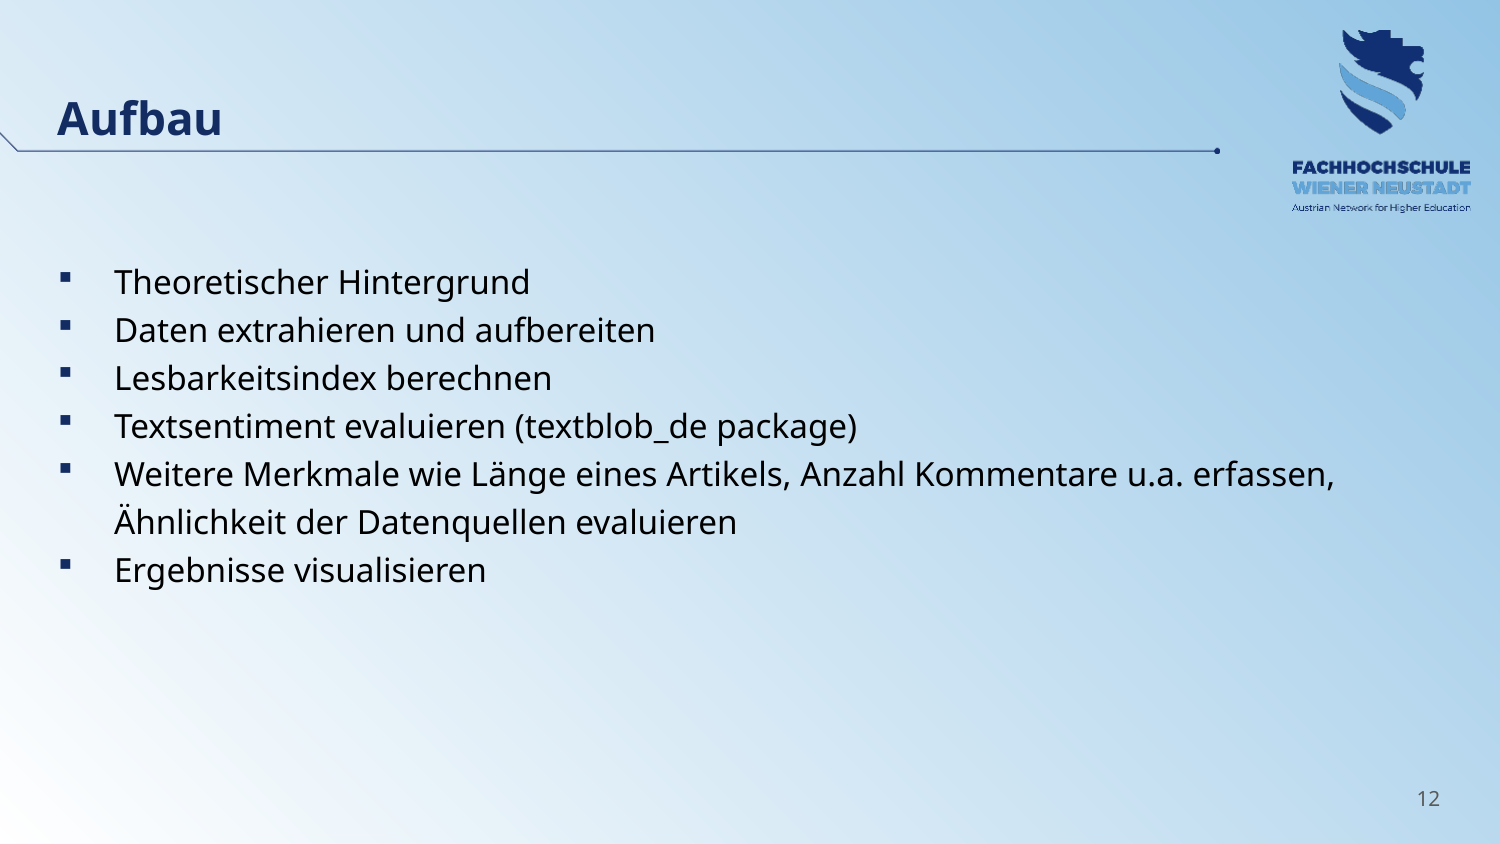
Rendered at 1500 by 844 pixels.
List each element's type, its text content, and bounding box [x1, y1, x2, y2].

picture [0, 79, 1220, 154]
list Theoretischer Hintergrund Daten extrahieren und aufbereiten Lesbarkeitsindex berechnen Textsentiment evaluieren (textblob_de package) Weitere Merkmale wie Länge eines Artikels, Anzahl Kommentare u.a. erfassen, Ähnlichkeit der Datenquellen evaluieren Ergebnisse visualisieren [57, 253, 1471, 761]
picture [1292, 30, 1471, 213]
list Aufbau [57, 95, 1222, 137]
